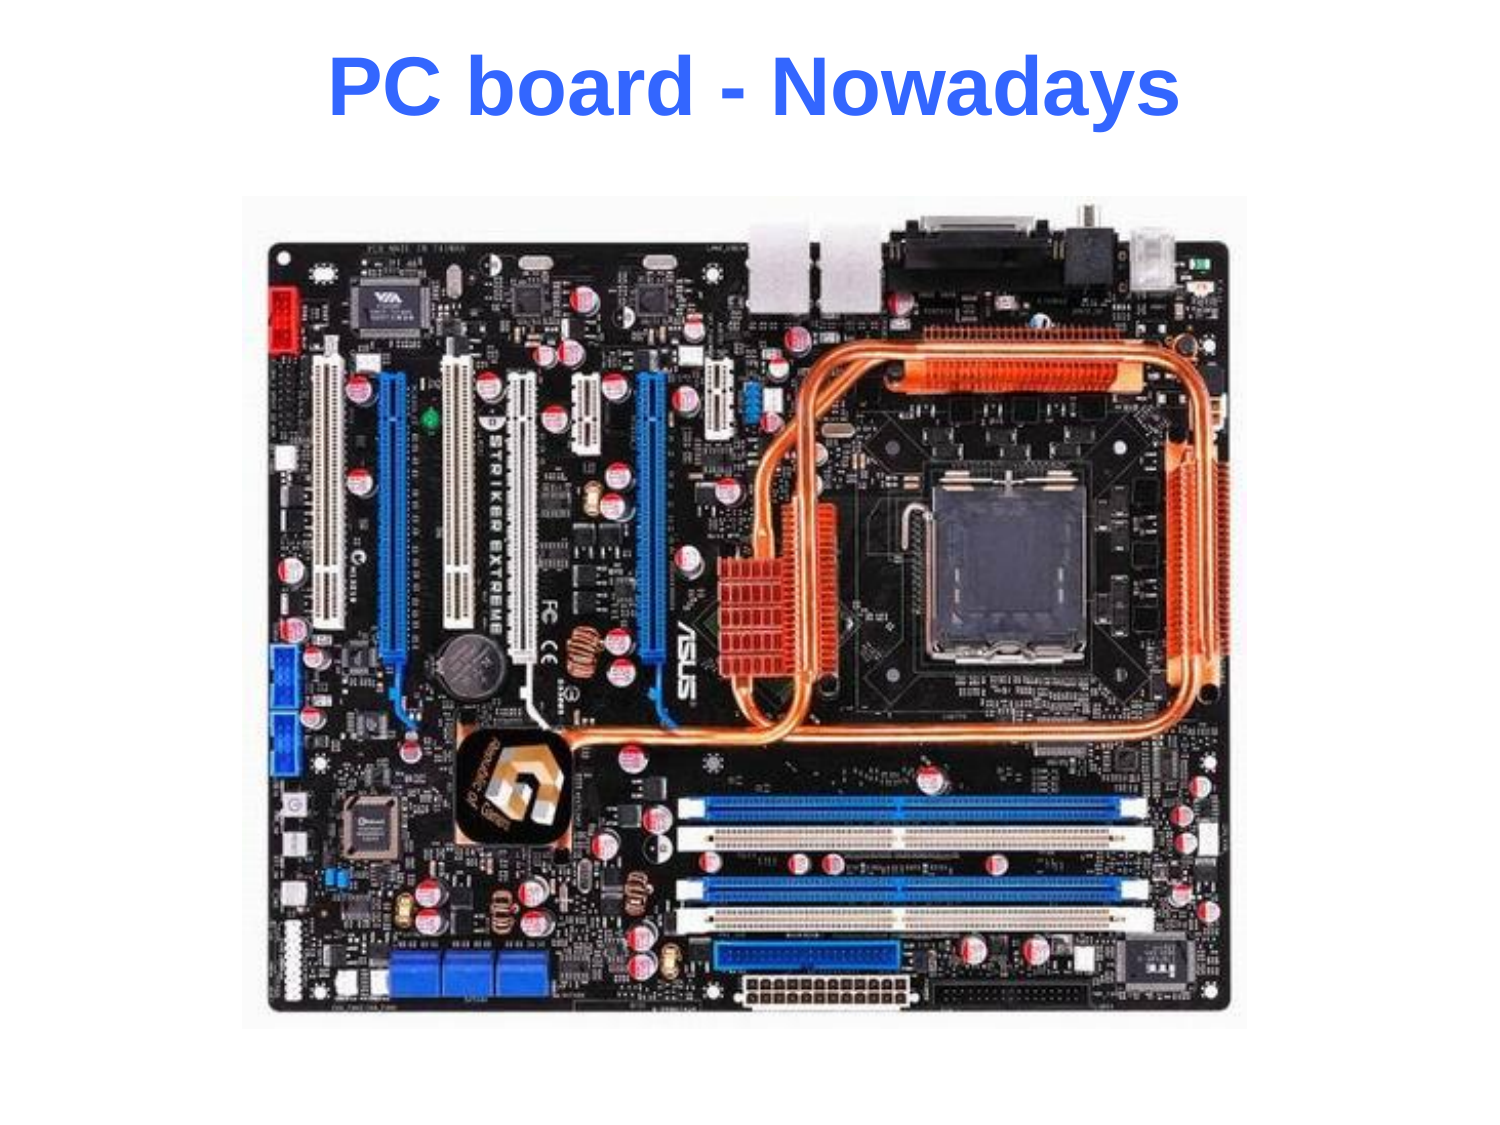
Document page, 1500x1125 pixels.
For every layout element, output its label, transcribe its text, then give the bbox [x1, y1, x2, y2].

picture [241, 196, 1247, 1029]
title PC board - Nowadays [117, 0, 1393, 164]
